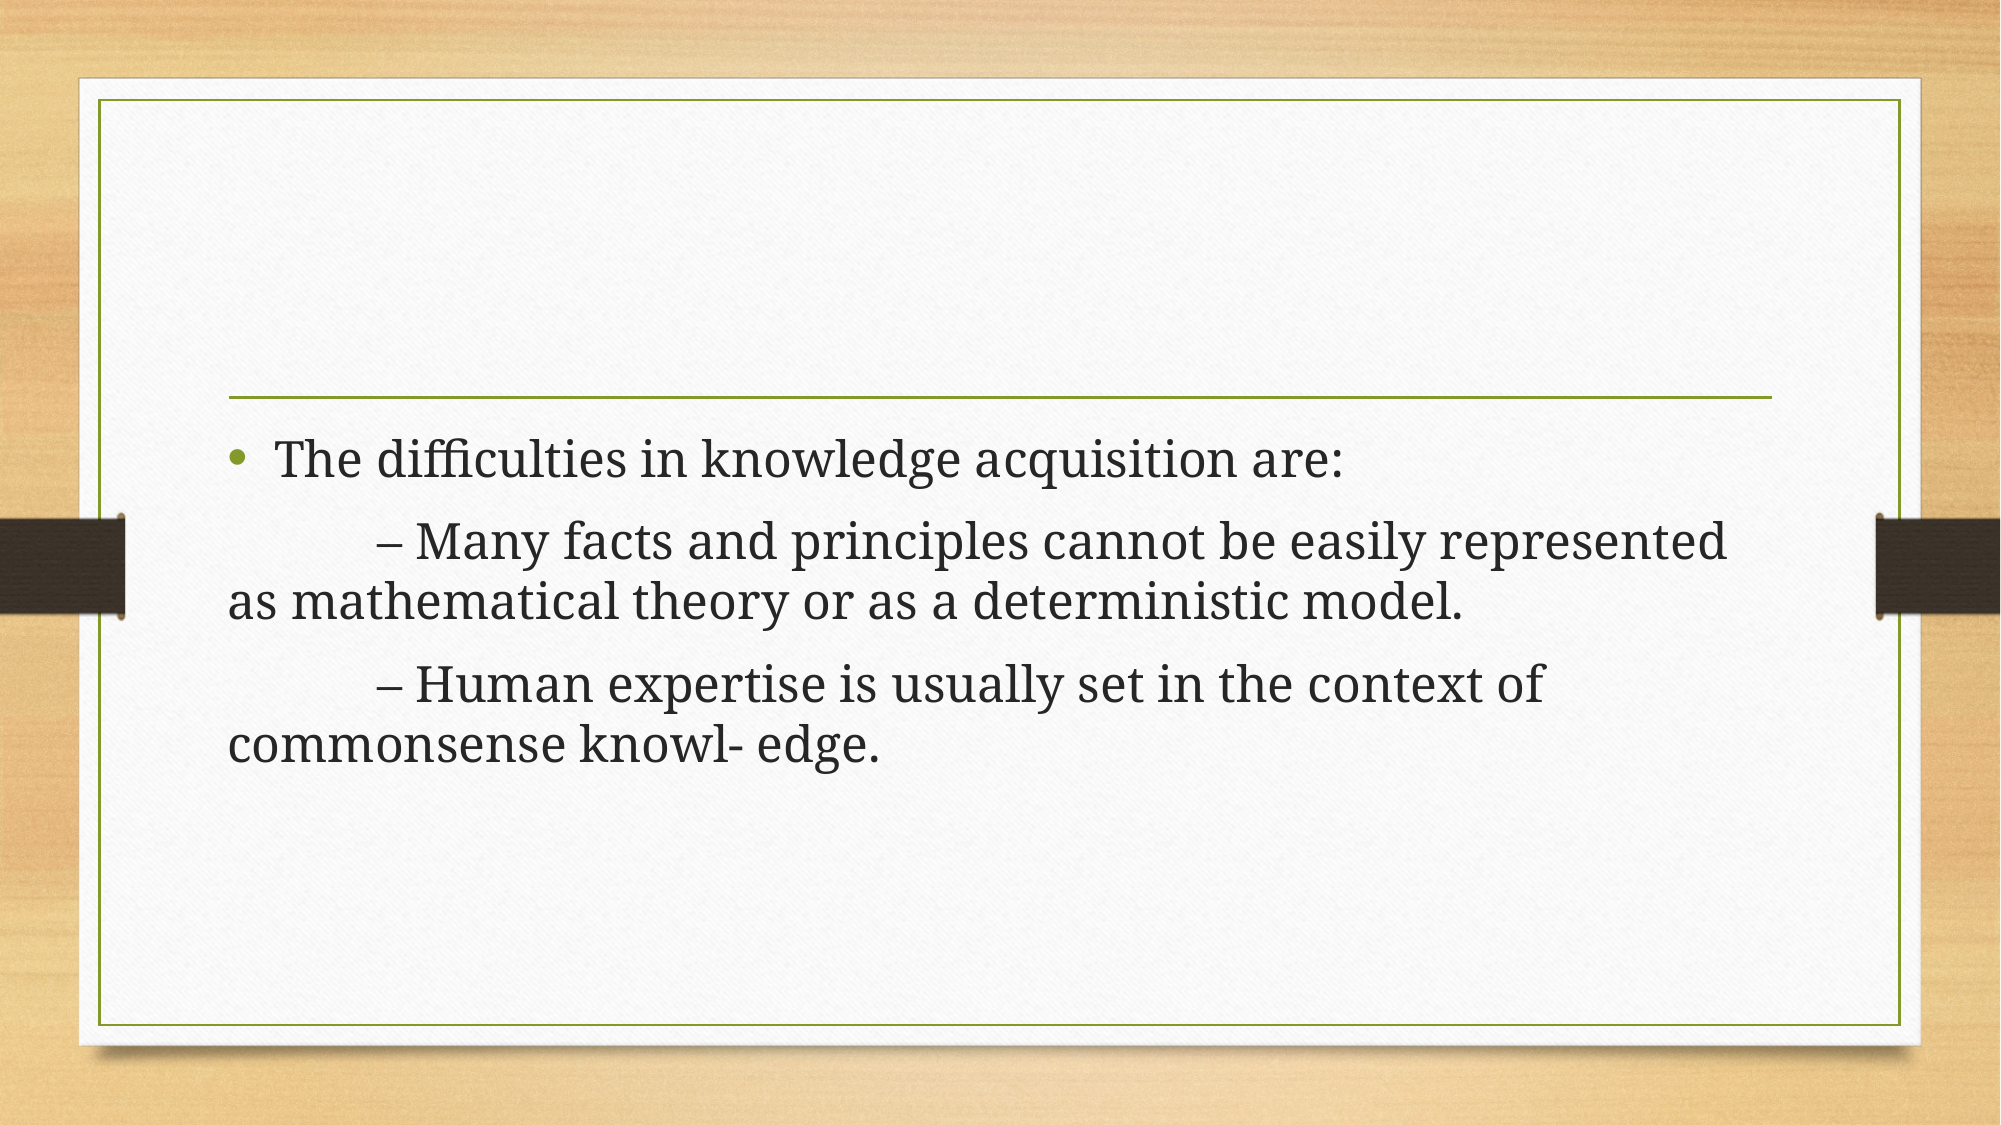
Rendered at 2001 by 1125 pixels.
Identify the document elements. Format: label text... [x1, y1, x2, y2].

picture [0, 0, 2001, 1125]
list The difficulties in knowledge acquisition are: – Many facts and principles cannot be easily represented as mathematical theory or as a deterministic model. – Human expertise is usually set in the context of commonsense knowl- edge. [212, 419, 1788, 964]
